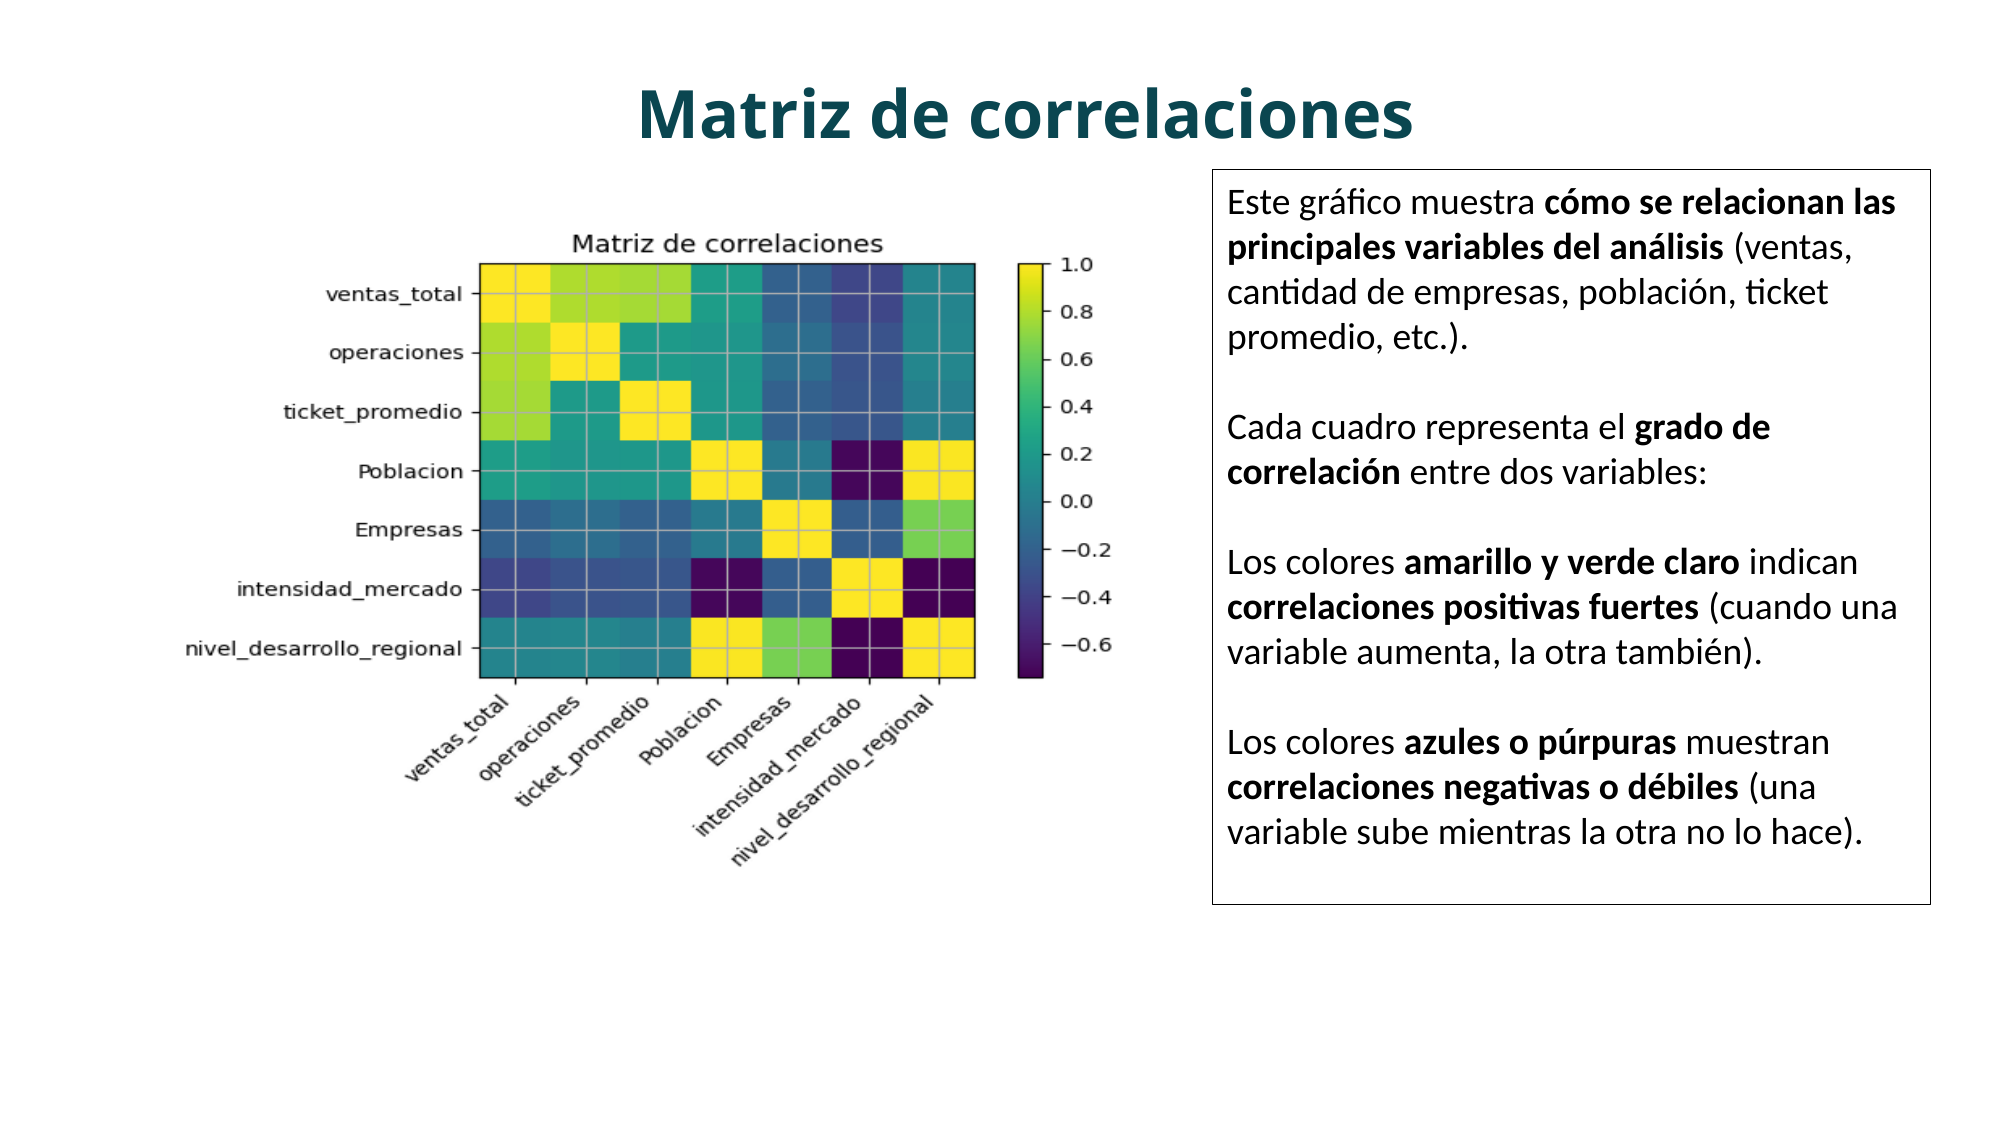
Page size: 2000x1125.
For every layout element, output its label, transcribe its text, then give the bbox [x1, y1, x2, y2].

text_box Este gráfico muestra cómo se relacionan las principales variables del análisis (ventas, cantidad de empresas, población, ticket promedio, etc.). Cada cuadro representa el grado de correlación entre dos variables: Los colores amarillo y verde claro indican correlaciones positivas fuertes (cuando una variable aumenta, la otra también). Los colores azules o púrpuras muestran correlaciones negativas o débiles (una variable sube mientras la otra no lo hace). [1212, 169, 1931, 905]
picture [169, 219, 1128, 883]
text_box Matriz de correlaciones [622, 19, 1431, 160]
